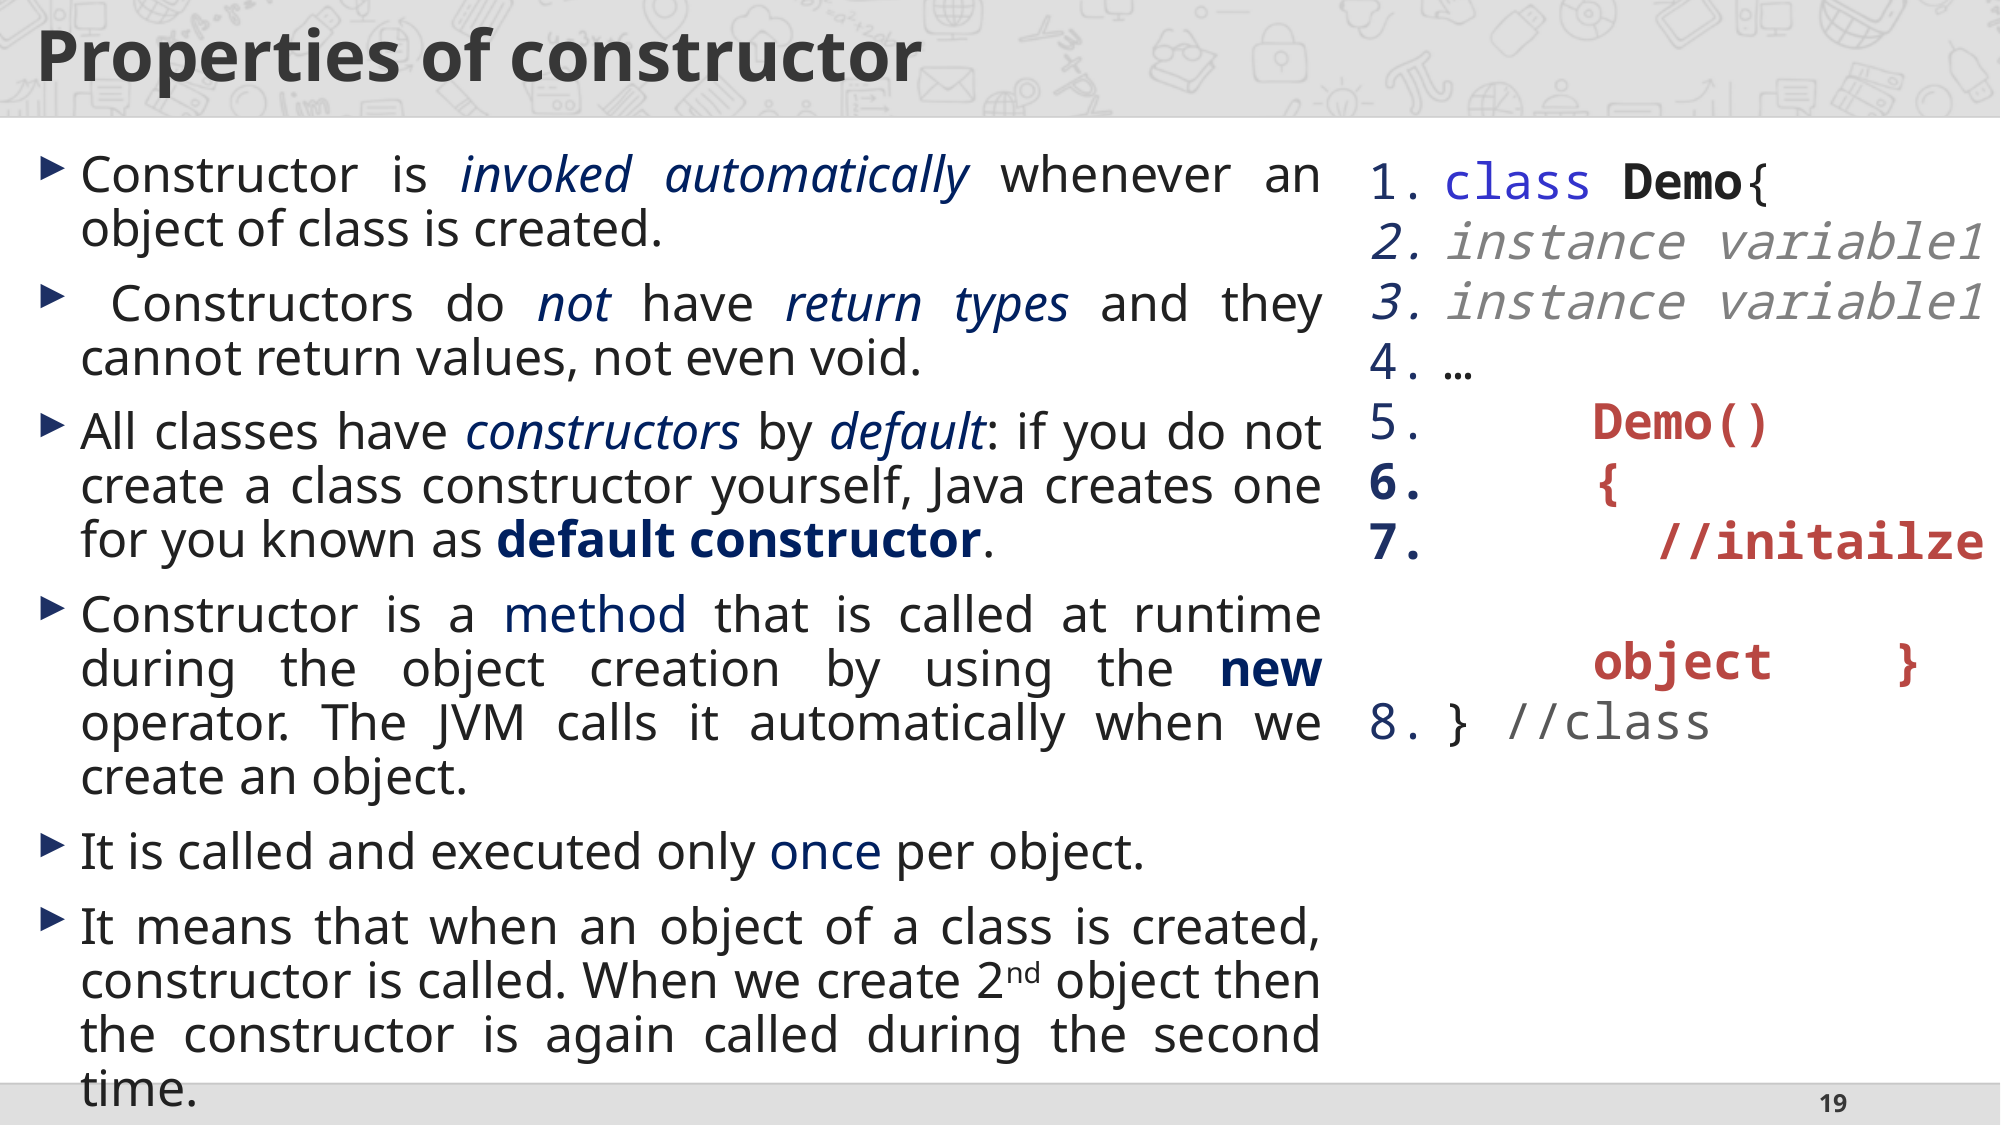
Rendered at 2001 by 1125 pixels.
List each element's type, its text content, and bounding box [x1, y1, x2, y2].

list Constructor is invoked automatically whenever an object of class is created. Constructors do not have return types and they cannot return values, not even void. All classes have constructors by default: if you do not create a class constructor yourself, Java creates one for you known as default constructor. Constructor is a method that is called at runtime during the object creation by using the new operator. The JVM calls it automatically when we create an object. It is called and executed only once per object. It means that when an object of a class is created, constructor is called. When we create 2nd object then the constructor is again called during the second time. [21, 141, 1339, 1059]
text_box class Demo{ instance variable1 instance variable1 … Demo() { //initailze object } } //class [1353, 141, 2000, 1059]
title Properties of constructor [0, 0, 2000, 117]
